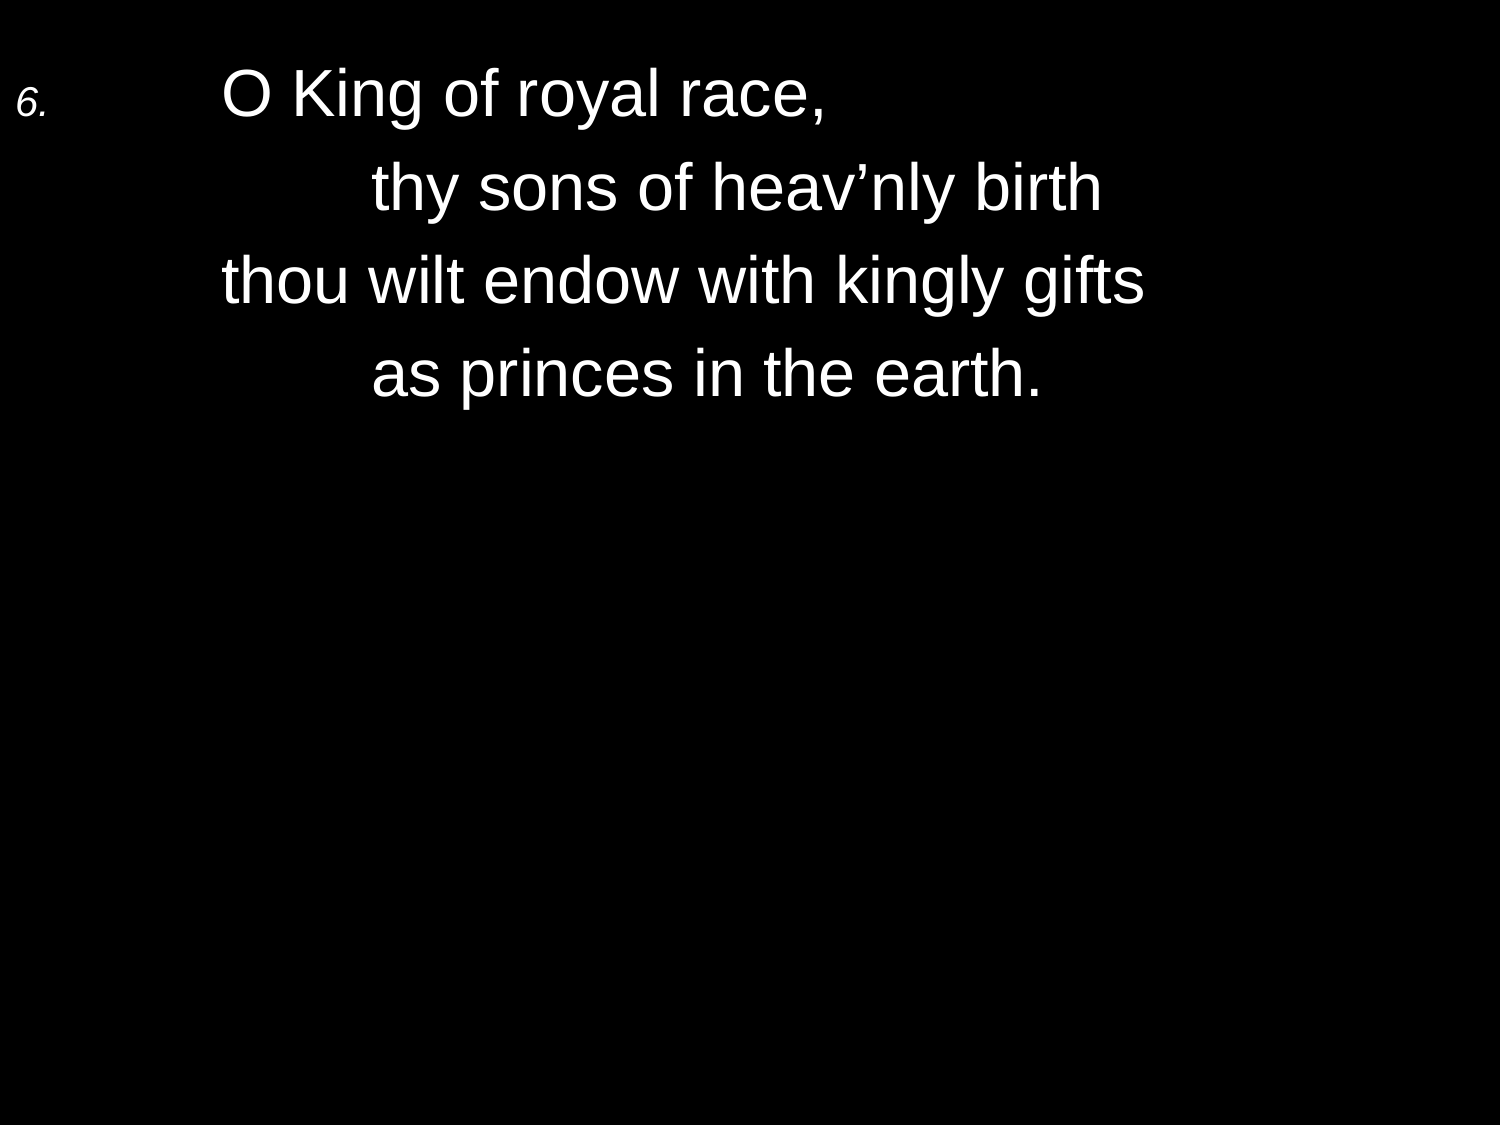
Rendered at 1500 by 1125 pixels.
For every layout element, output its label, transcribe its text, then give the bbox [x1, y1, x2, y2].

list 6. O King of royal race, thy sons of heav’nly birth thou wilt endow with kingly gifts as princes in the earth. [0, 42, 1500, 1047]
